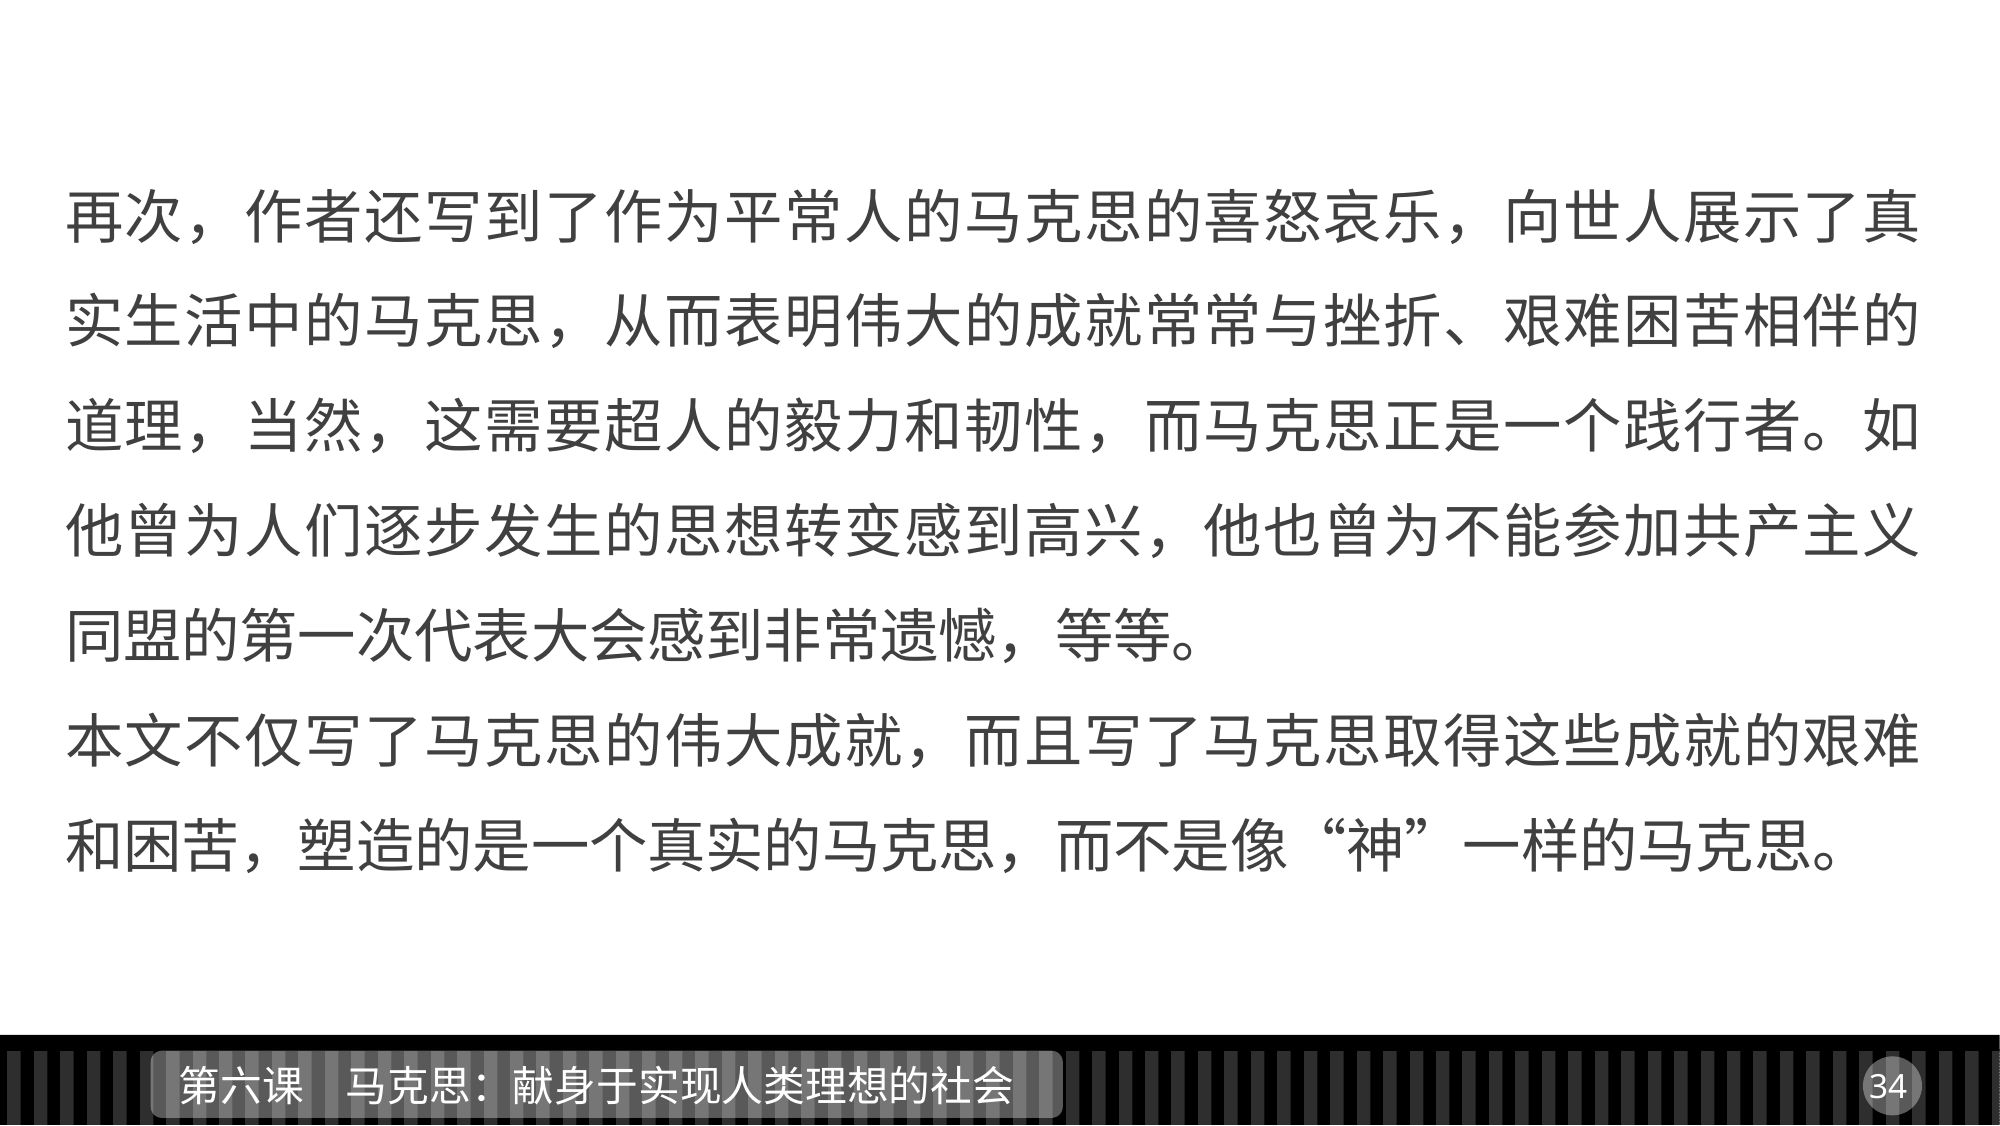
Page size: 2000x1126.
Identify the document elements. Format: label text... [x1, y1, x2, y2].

text_box 再次，作者还写到了作为平常人的马克思的喜怒哀乐，向世人展示了真实生活中的马克思，从而表明伟大的成就常常与挫折、艰难困苦相伴的道理，当然，这需要超人的毅力和韧性，而马克思正是一个践行者。如他曾为人们逐步发生的思想转变感到高兴，他也曾为不能参加共产主义同盟的第一次代表大会感到非常遗憾，等等。 本文不仅写了马克思的伟大成就，而且写了马克思取得这些成就的艰难和困苦，塑造的是一个真实的马克思，而不是像“神”一样的马克思。 [50, 137, 1936, 887]
